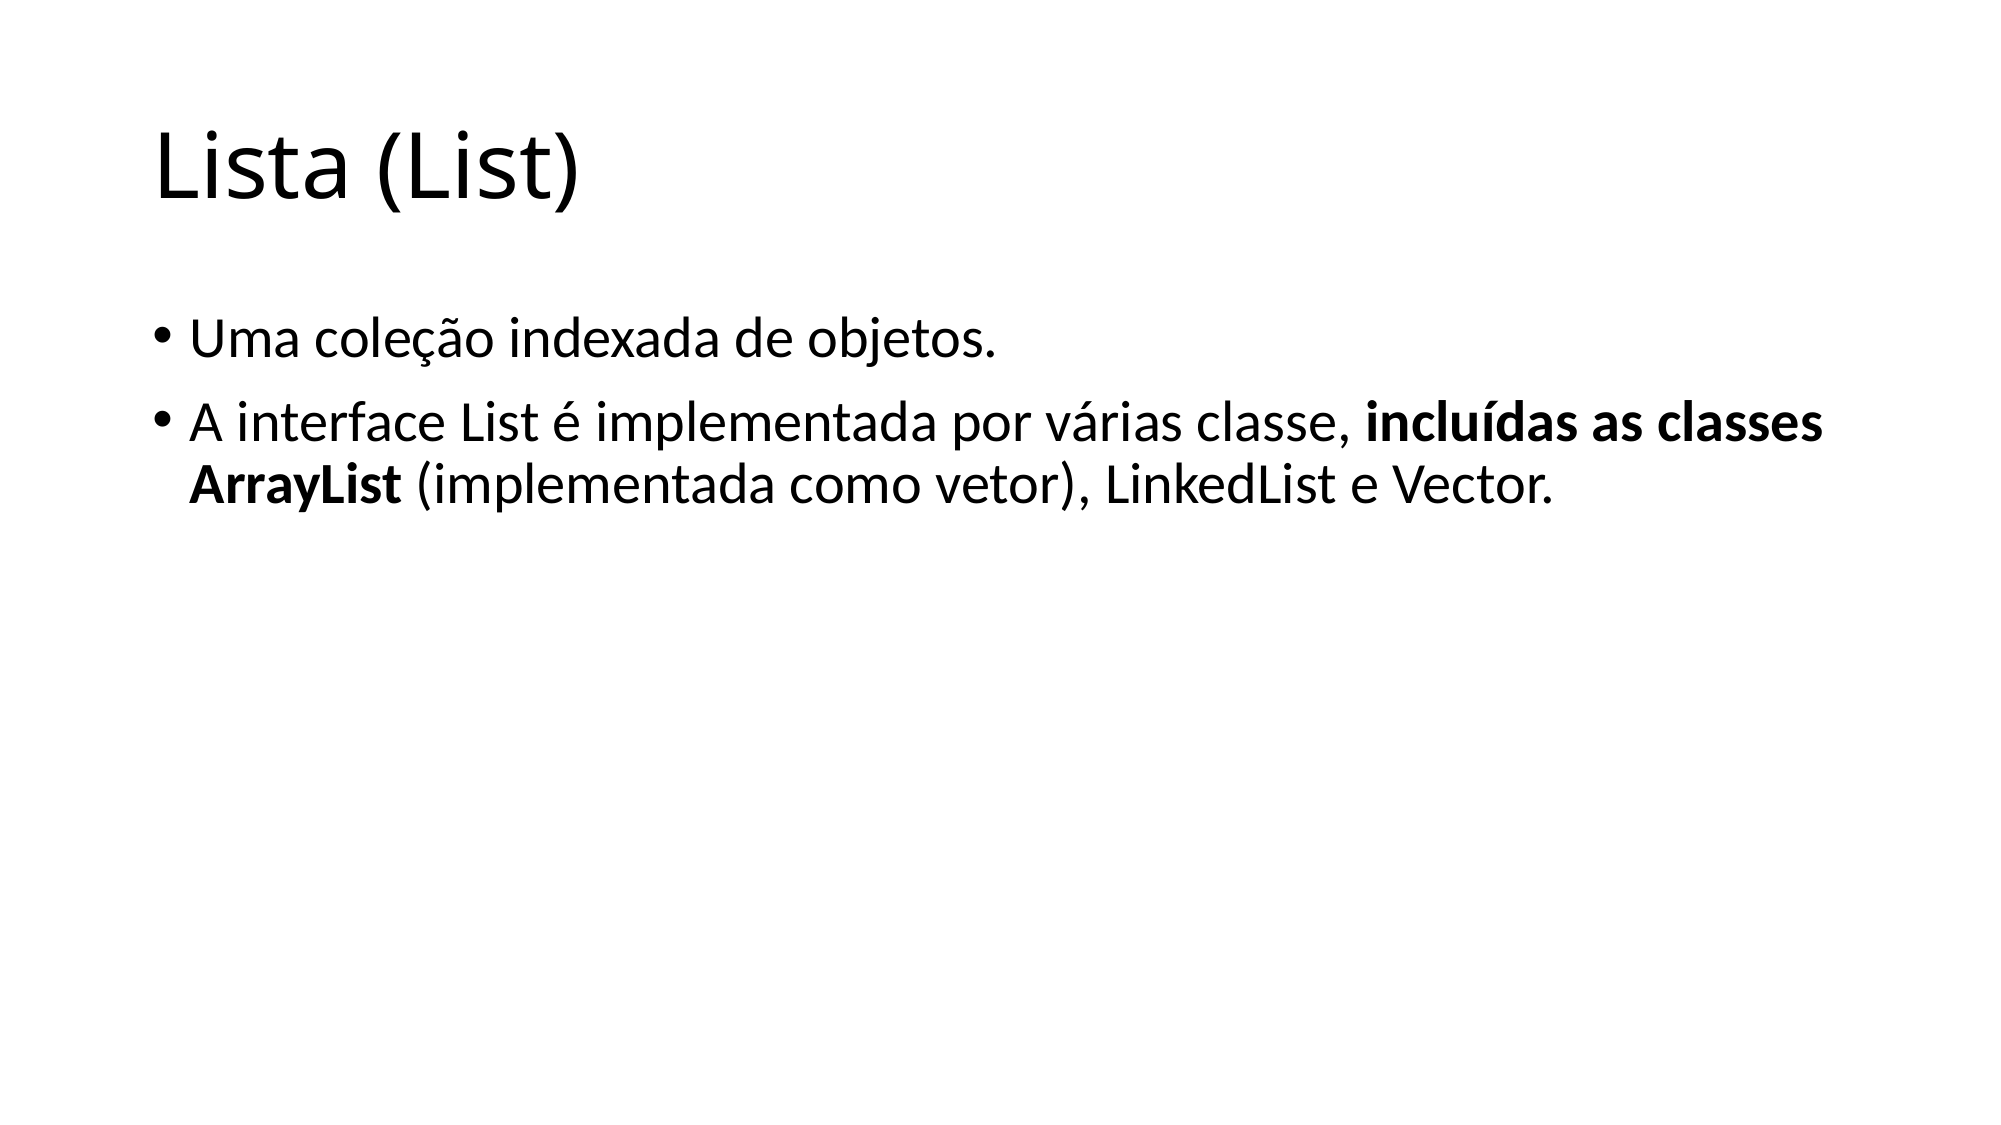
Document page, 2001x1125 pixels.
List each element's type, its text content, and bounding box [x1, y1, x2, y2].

list Uma coleção indexada de objetos. A interface List é implementada por várias classe, incluídas as classes ArrayList (implementada como vetor), LinkedList e Vector. [137, 299, 1863, 1014]
title Lista (List) [137, 59, 1863, 278]
